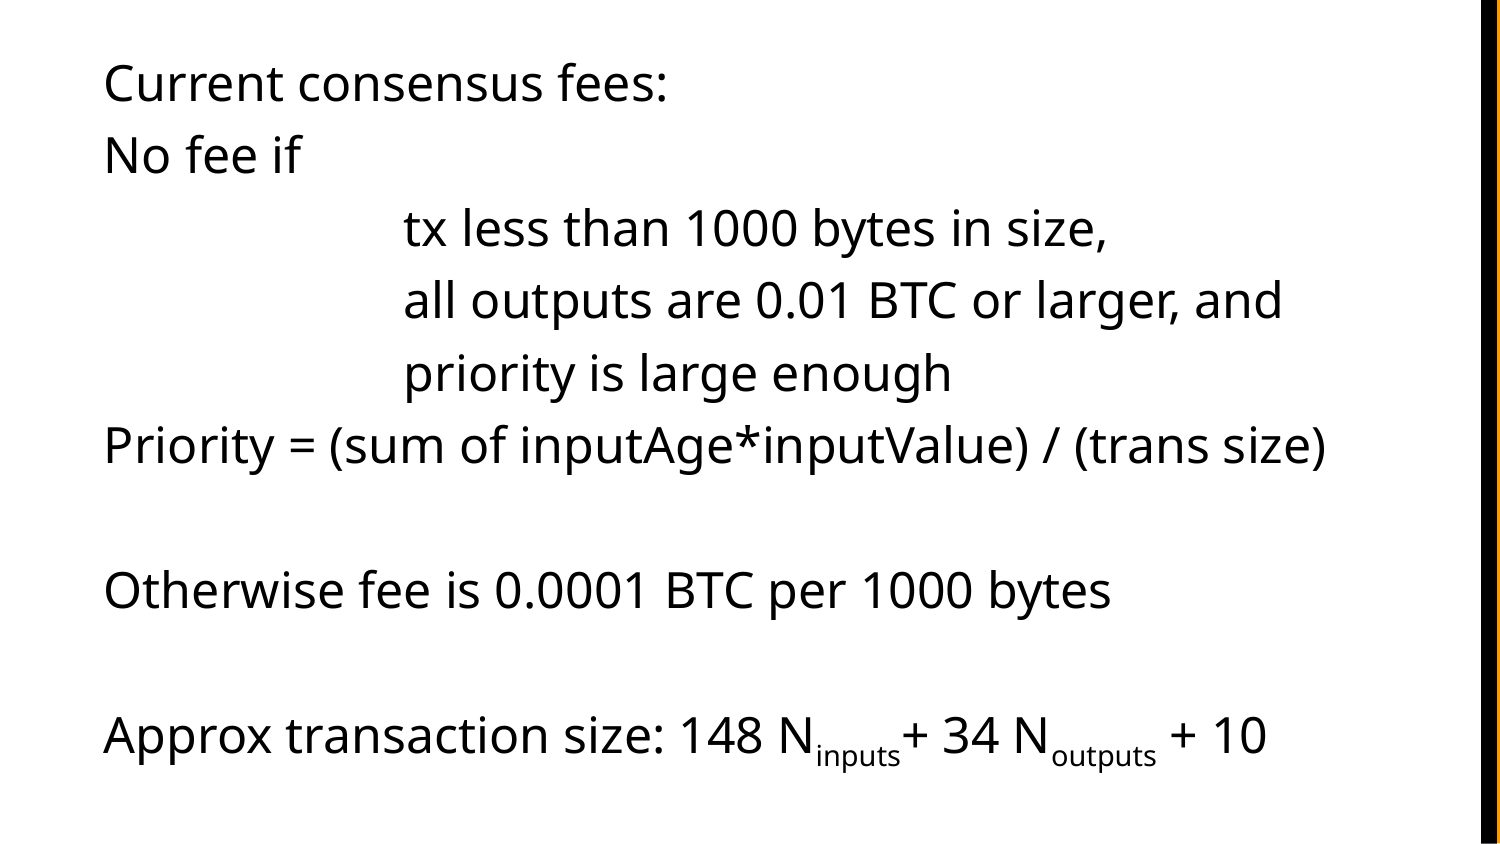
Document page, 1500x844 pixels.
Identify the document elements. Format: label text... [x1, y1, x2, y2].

list Current consensus fees: No fee if tx less than 1000 bytes in size, all outputs are 0.01 BTC or larger, and priority is large enough Priority = (sum of inputAge*inputValue) / (trans size) Otherwise fee is 0.0001 BTC per 1000 bytes Approx transaction size: 148 Ninputs+ 34 Noutputs + 10 [88, 36, 1439, 753]
